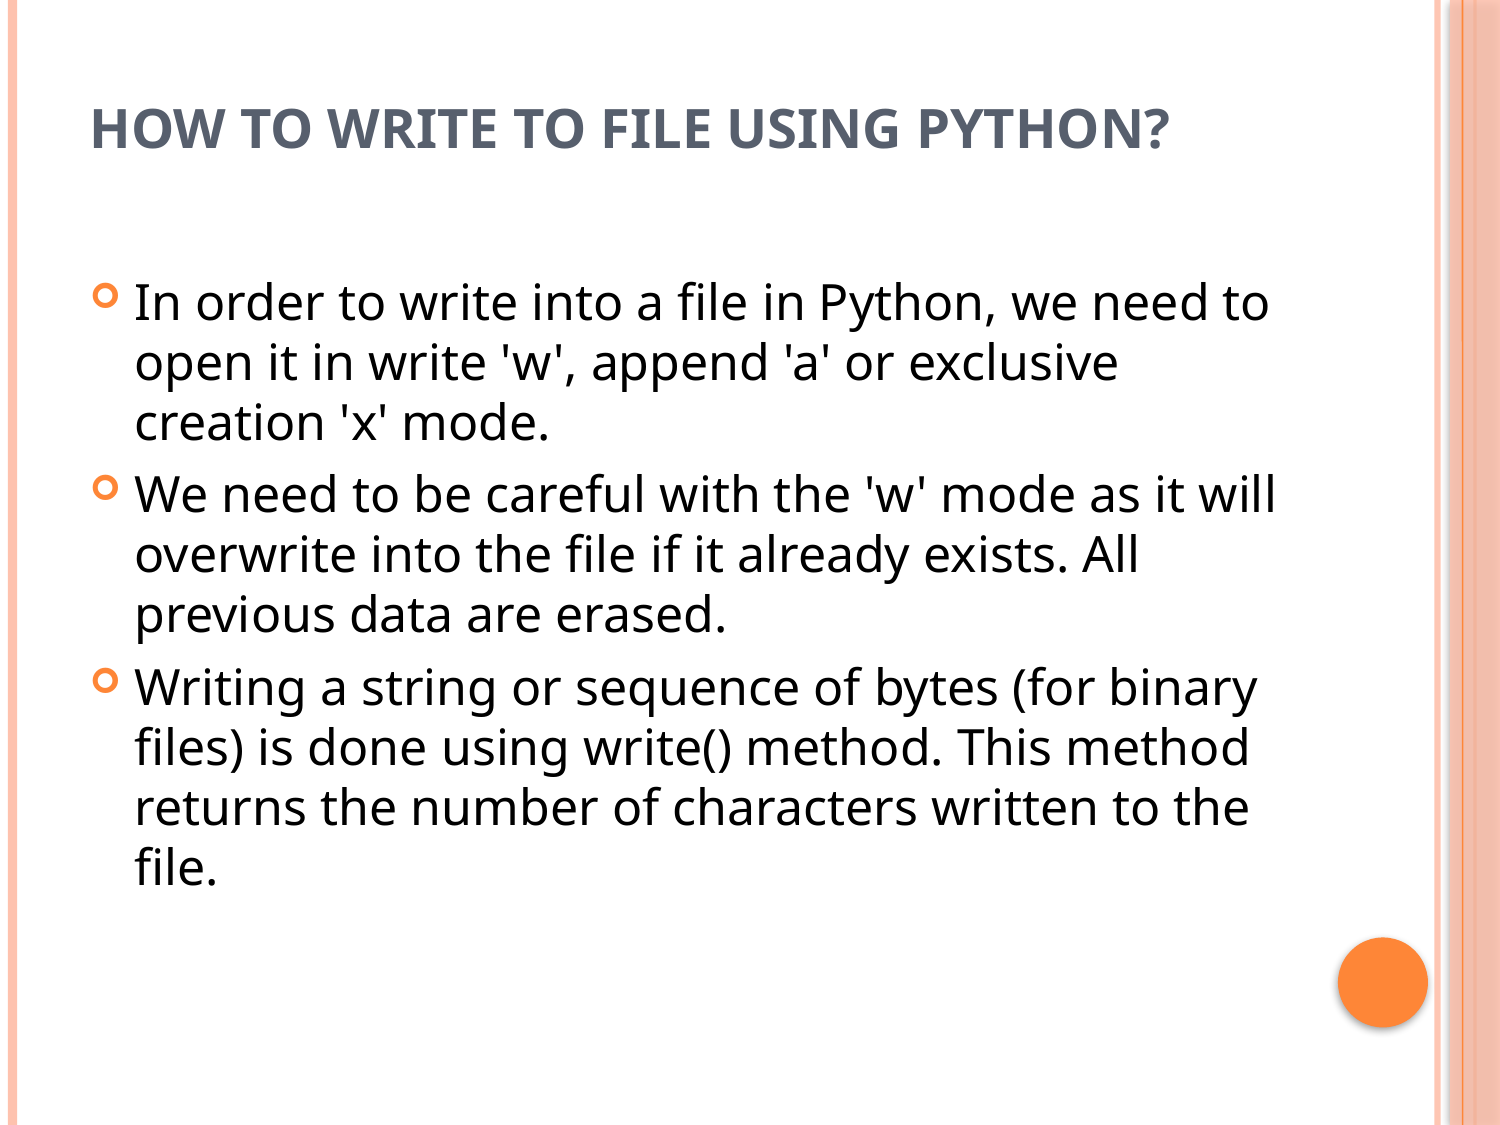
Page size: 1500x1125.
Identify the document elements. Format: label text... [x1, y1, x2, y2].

title How to write to File Using Python? [75, 45, 1300, 233]
list In order to write into a file in Python, we need to open it in write 'w', append 'a' or exclusive creation 'x' mode. We need to be careful with the 'w' mode as it will overwrite into the file if it already exists. All previous data are erased. Writing a string or sequence of bytes (for binary files) is done using write() method. This method returns the number of characters written to the file. [75, 262, 1300, 1062]
